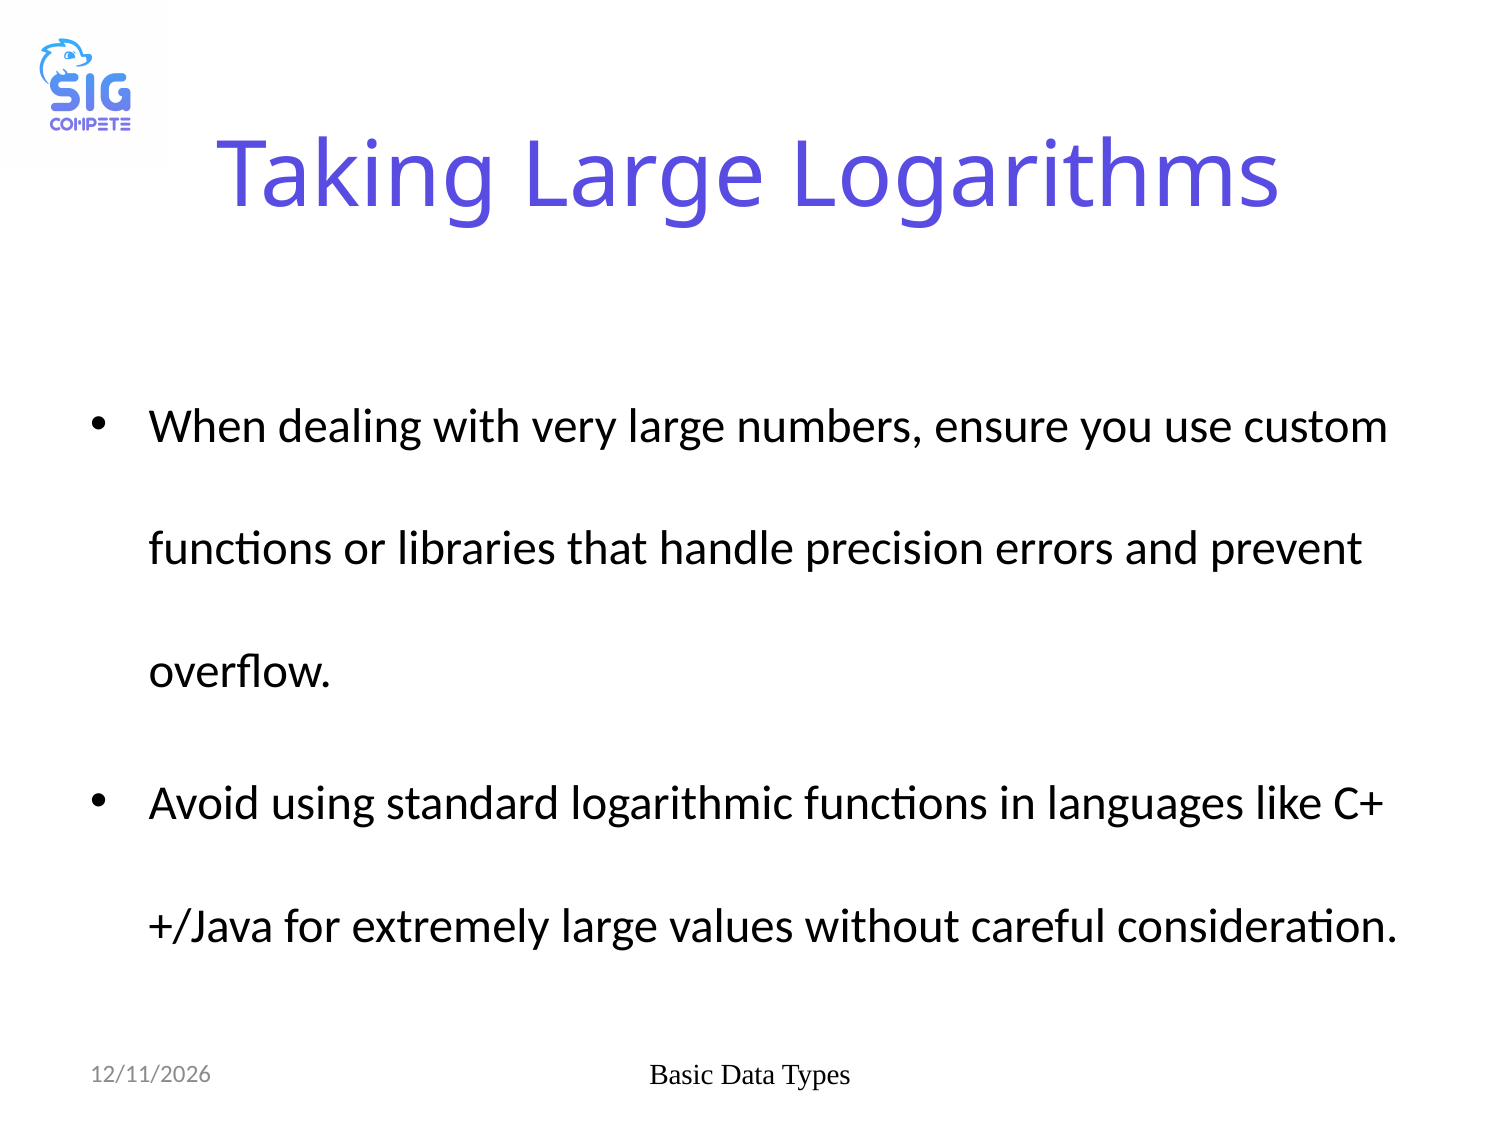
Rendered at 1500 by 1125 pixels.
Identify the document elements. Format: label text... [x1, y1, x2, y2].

list When dealing with very large numbers, ensure you use custom functions or libraries that handle precision errors and prevent overflow. Avoid using standard logarithmic functions in languages like C++/Java for extremely large values without careful consideration. [75, 322, 1425, 1005]
footer Basic Data Types [512, 1042, 988, 1103]
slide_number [75, 1042, 425, 1103]
footer Time Complexity [0, 0, 170, 170]
title Taking Large Logarithms [75, 75, 1425, 264]
